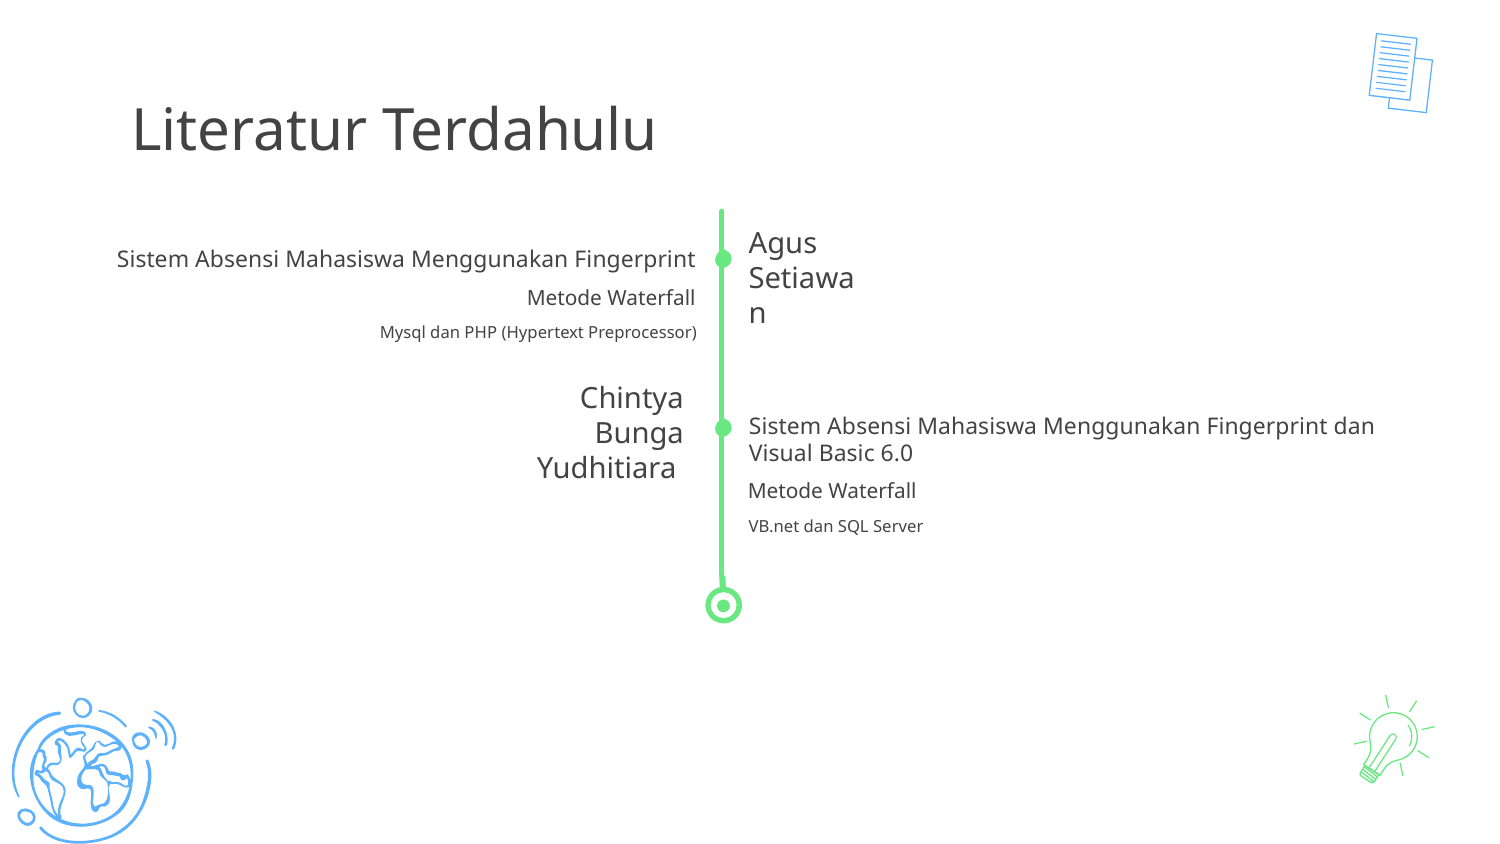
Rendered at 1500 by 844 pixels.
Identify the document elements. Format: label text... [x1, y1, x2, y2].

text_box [699, 581, 748, 619]
text_box Chintya Bunga Yudhitiara [469, 392, 700, 472]
text_box Sistem Absensi Mahasiswa Menggunakan Fingerprint [0, 236, 718, 281]
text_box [1349, 692, 1433, 788]
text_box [0, 697, 182, 844]
text_box Agus Setiawan [733, 237, 880, 316]
text_box VB.net dan SQL Server [733, 509, 1112, 543]
text_box [715, 249, 732, 268]
text_box Sistem Absensi Mahasiswa Menggunakan Fingerprint dan Visual Basic 6.0 [734, 405, 1425, 473]
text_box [1371, 35, 1432, 111]
title Literatur Terdahulu [116, 88, 1384, 167]
text_box Mysql dan PHP (Hypertext Preprocessor) [300, 315, 713, 349]
text_box [715, 418, 732, 437]
text_box Metode Waterfall [733, 464, 1112, 509]
text_box Metode Waterfall [355, 271, 711, 315]
